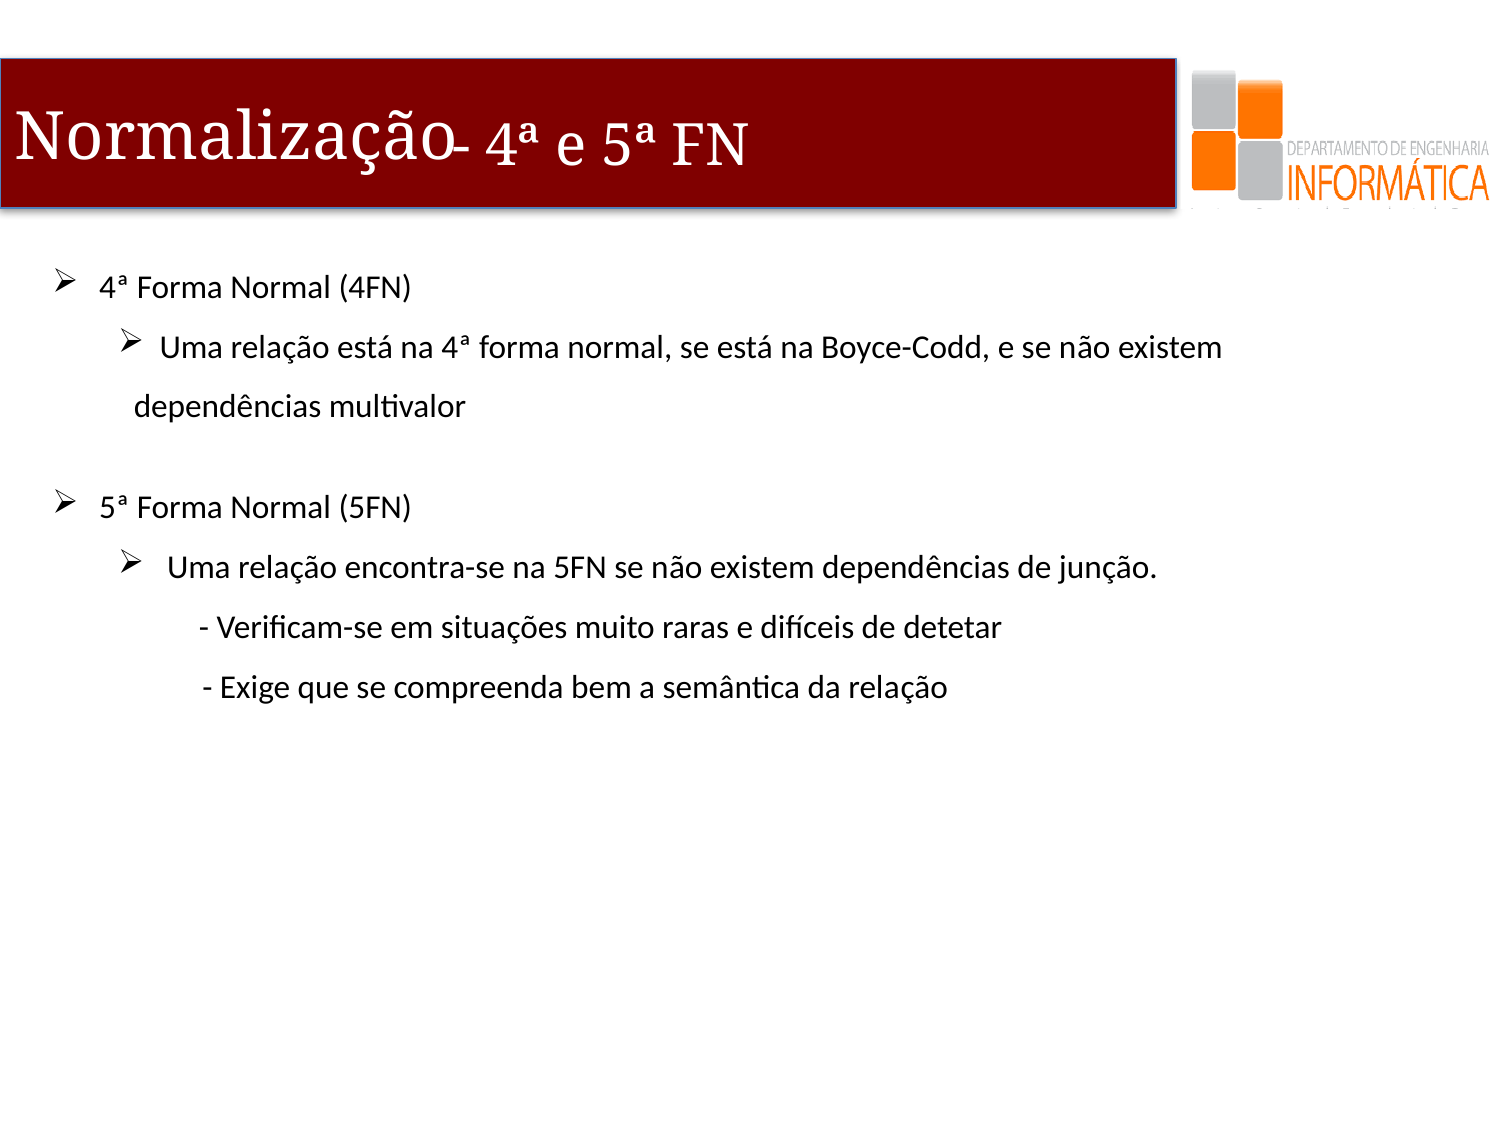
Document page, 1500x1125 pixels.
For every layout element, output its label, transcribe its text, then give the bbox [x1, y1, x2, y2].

text_box 4ª Forma Normal (4FN) Uma relação está na 4ª forma normal, se está na Boyce-Codd, e se não existem dependências multivalor 5ª Forma Normal (5FN) Uma relação encontra-se na 5FN se não existem dependências de junção. - Verificam-se em situações muito raras e difíceis de detetar - Exige que se compreenda bem a semântica da relação [37, 237, 1282, 713]
text_box - 4ª e 5ª FN [437, 99, 1100, 188]
picture [1180, 58, 1500, 209]
